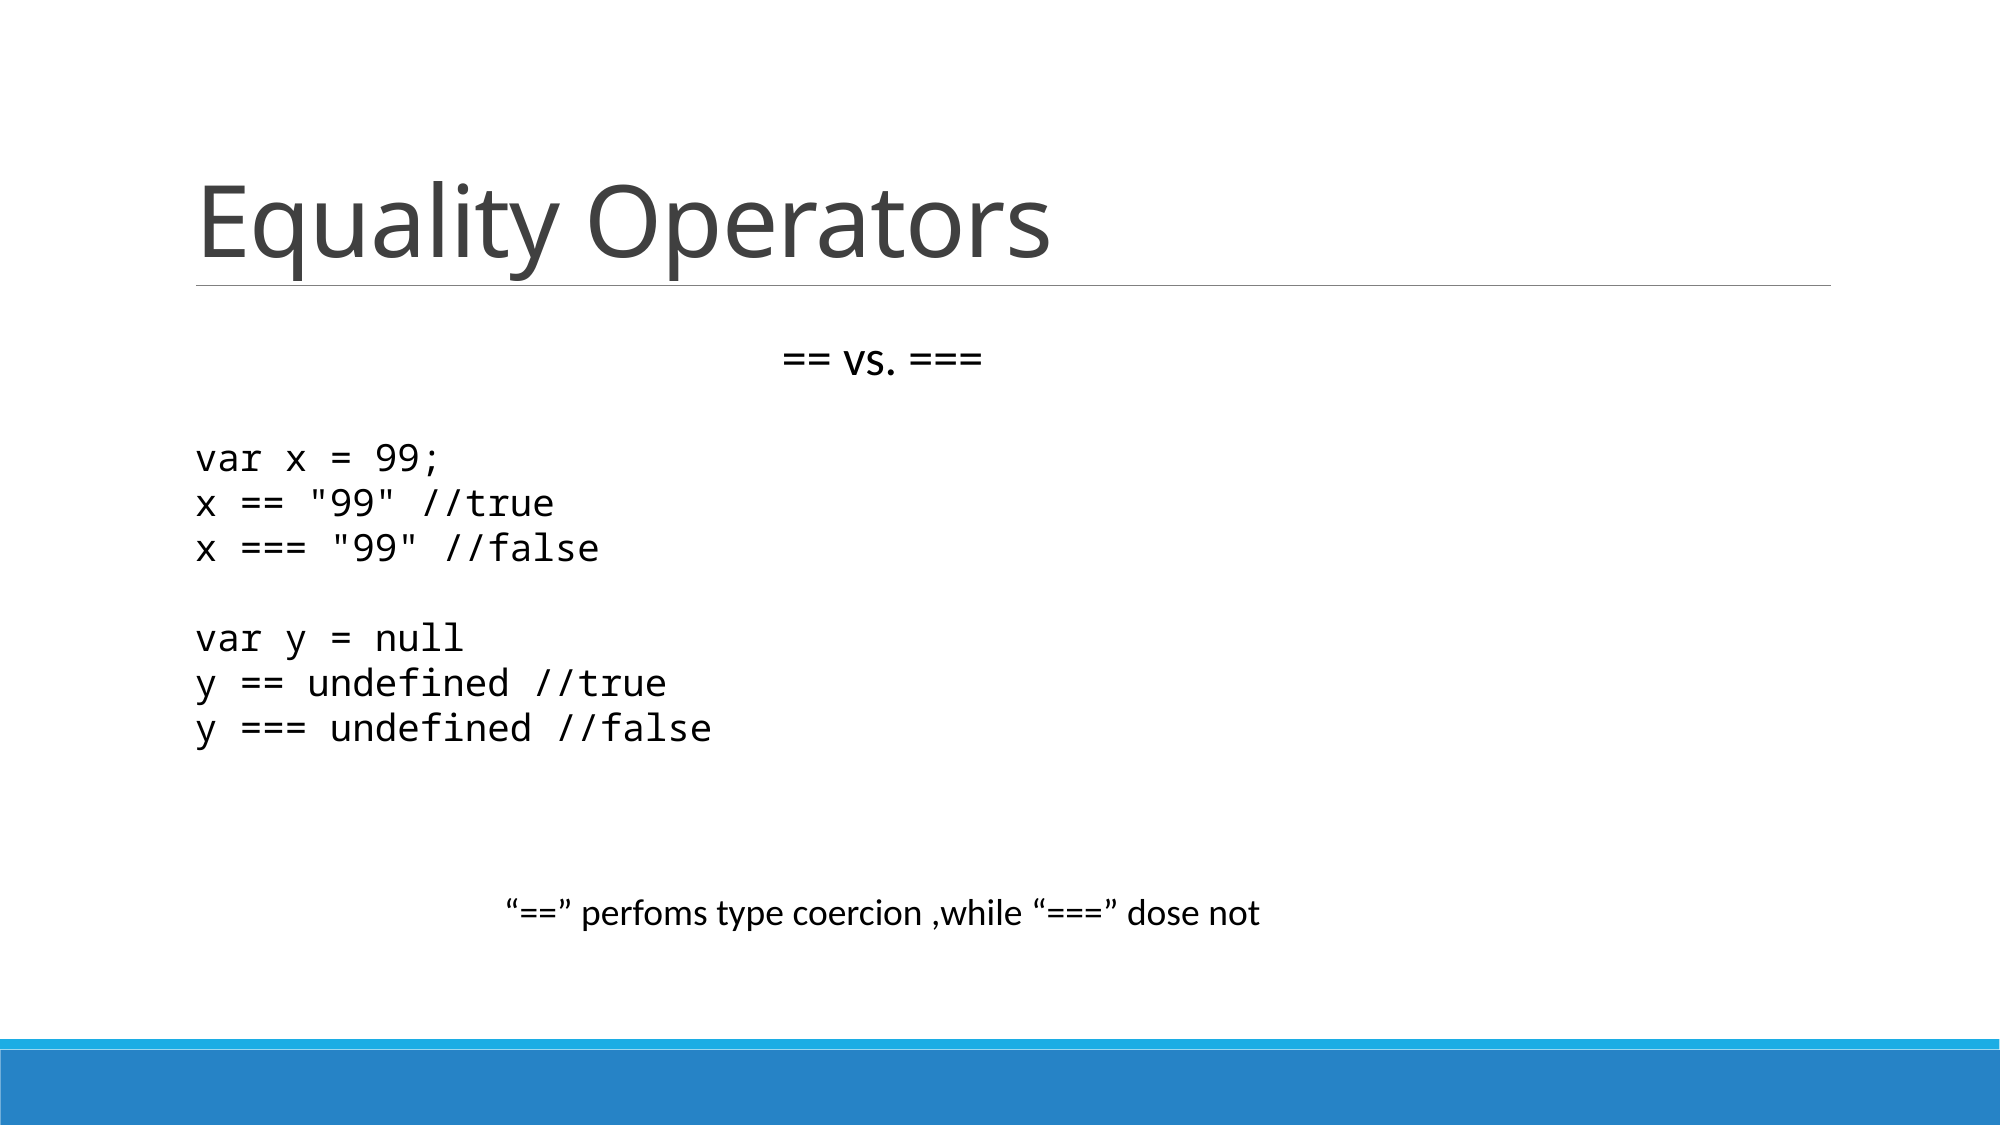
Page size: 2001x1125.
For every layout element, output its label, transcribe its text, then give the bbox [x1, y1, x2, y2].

title Equality Operators [180, 47, 1830, 285]
text_box == vs. === [767, 317, 999, 393]
text_box “==” perfoms type coercion ,while “===” dose not [489, 880, 1277, 941]
text_box var x = 99; x == "99" //true x === "99" //false var y = null y == undefined //true y === undefined //false [180, 426, 1180, 757]
